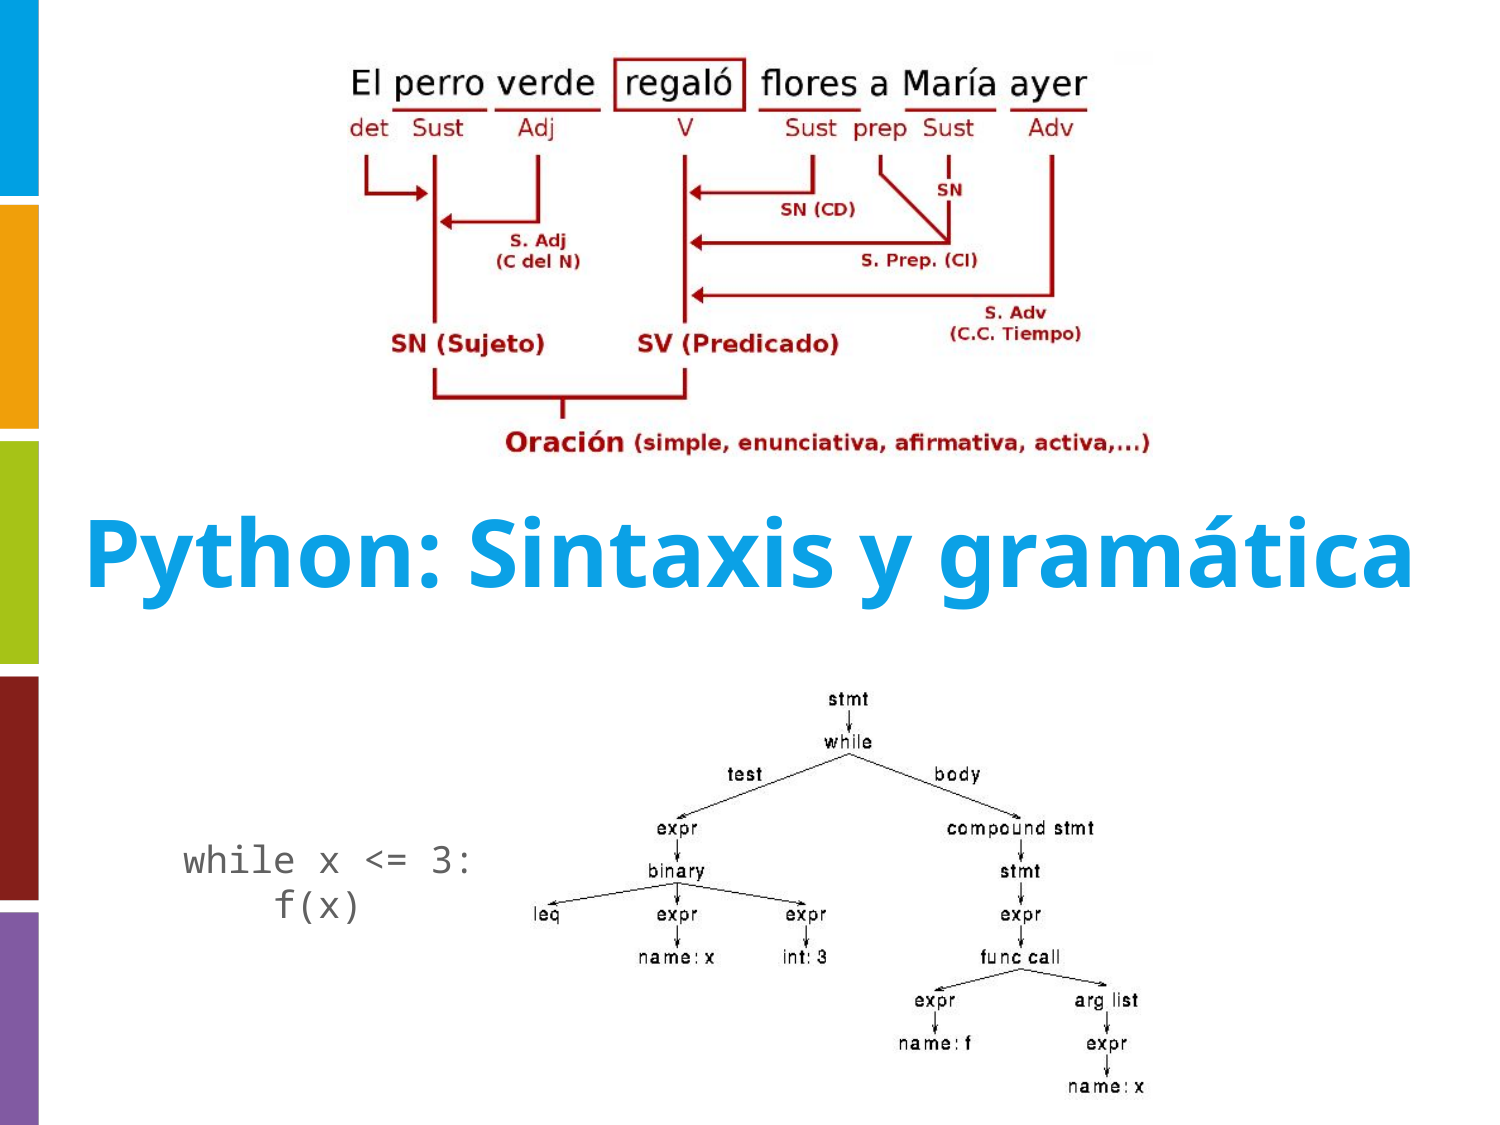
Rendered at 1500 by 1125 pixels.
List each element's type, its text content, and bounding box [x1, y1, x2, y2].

picture [0, 0, 70, 1125]
text_box while x <= 3: f(x) [168, 820, 502, 970]
picture [346, 51, 1154, 462]
title Python: Sintaxis y gramática [74, 478, 1500, 647]
picture [529, 690, 1154, 1101]
